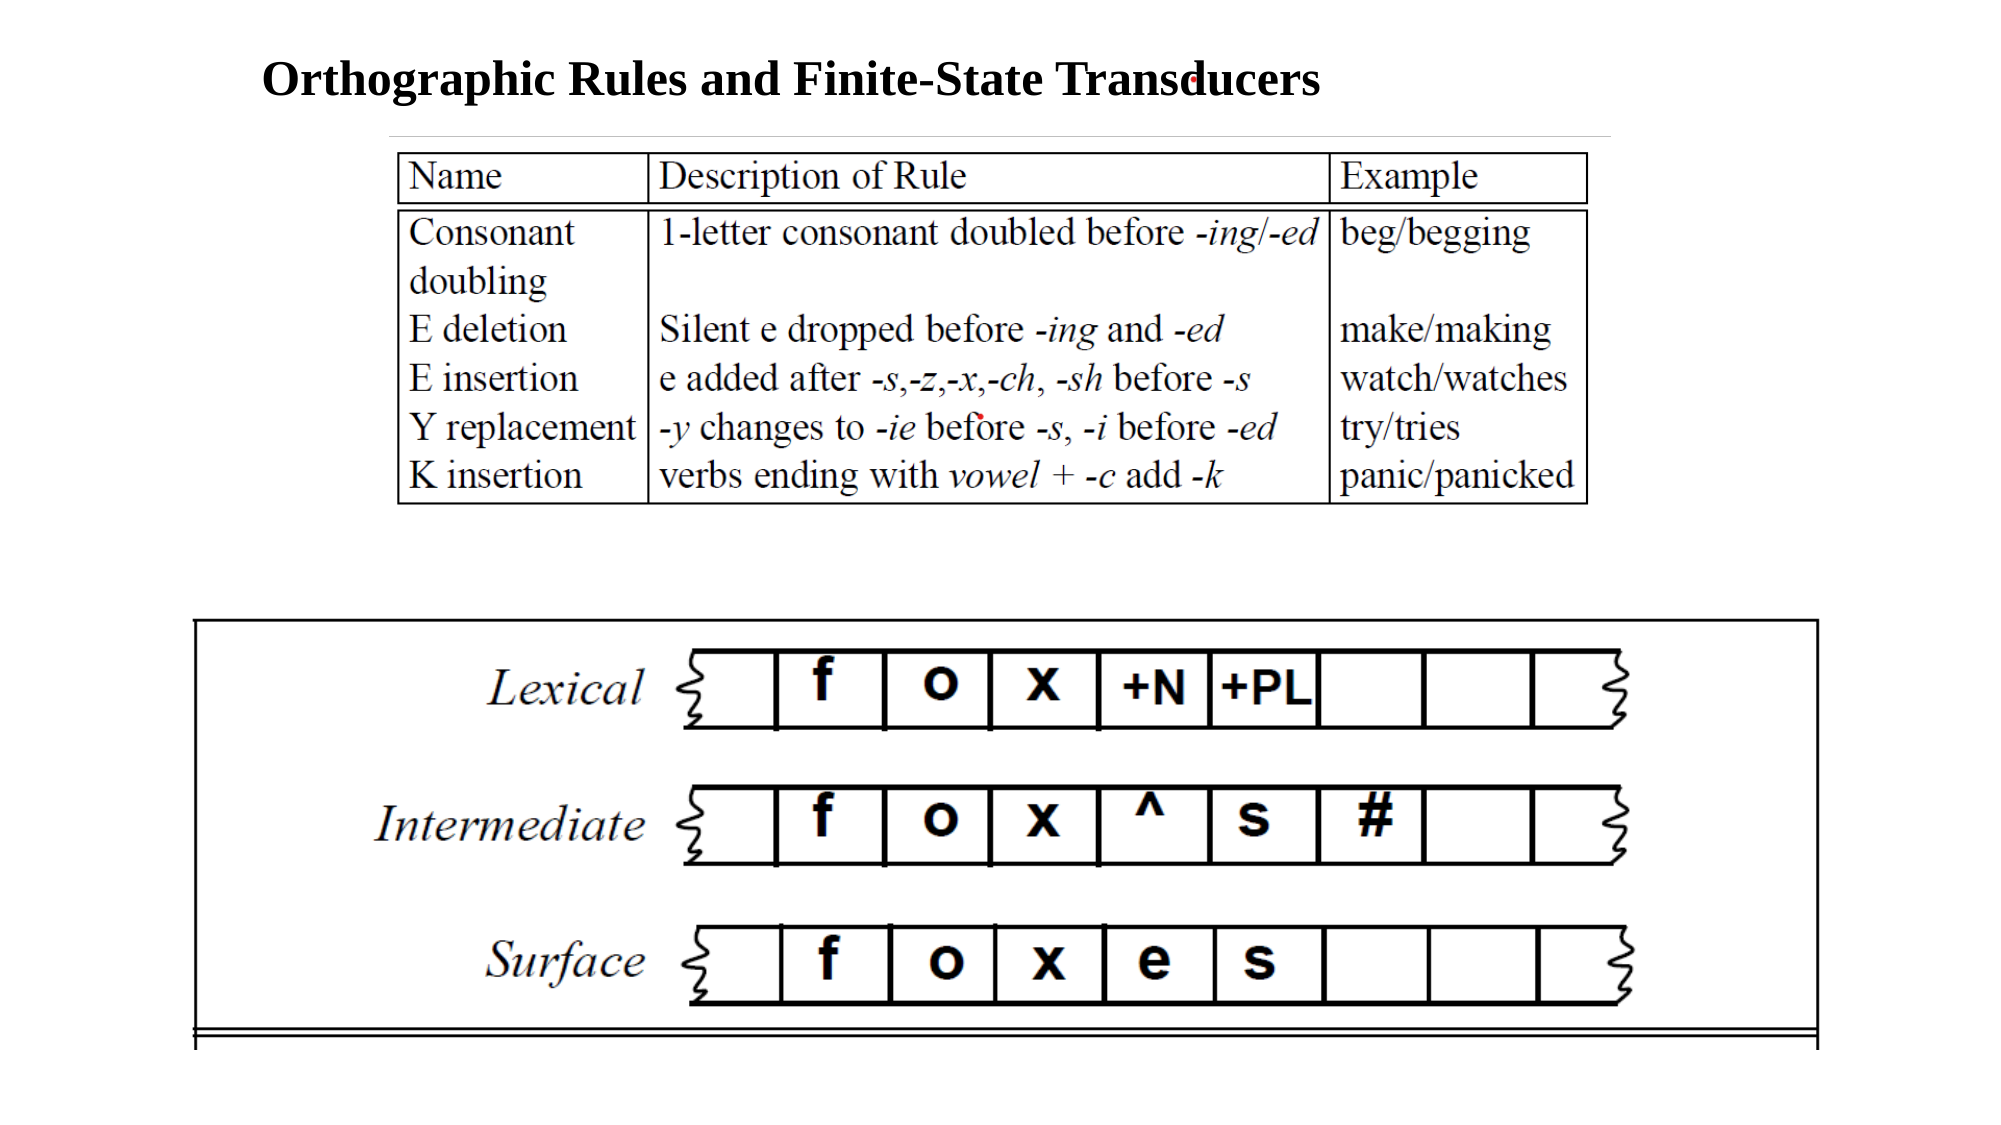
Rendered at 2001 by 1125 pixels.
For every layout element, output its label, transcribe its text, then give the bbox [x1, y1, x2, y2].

text_box Orthographic Rules and Finite-State Transducers [246, 37, 1788, 113]
picture [388, 74, 1612, 517]
picture [172, 597, 1826, 1051]
